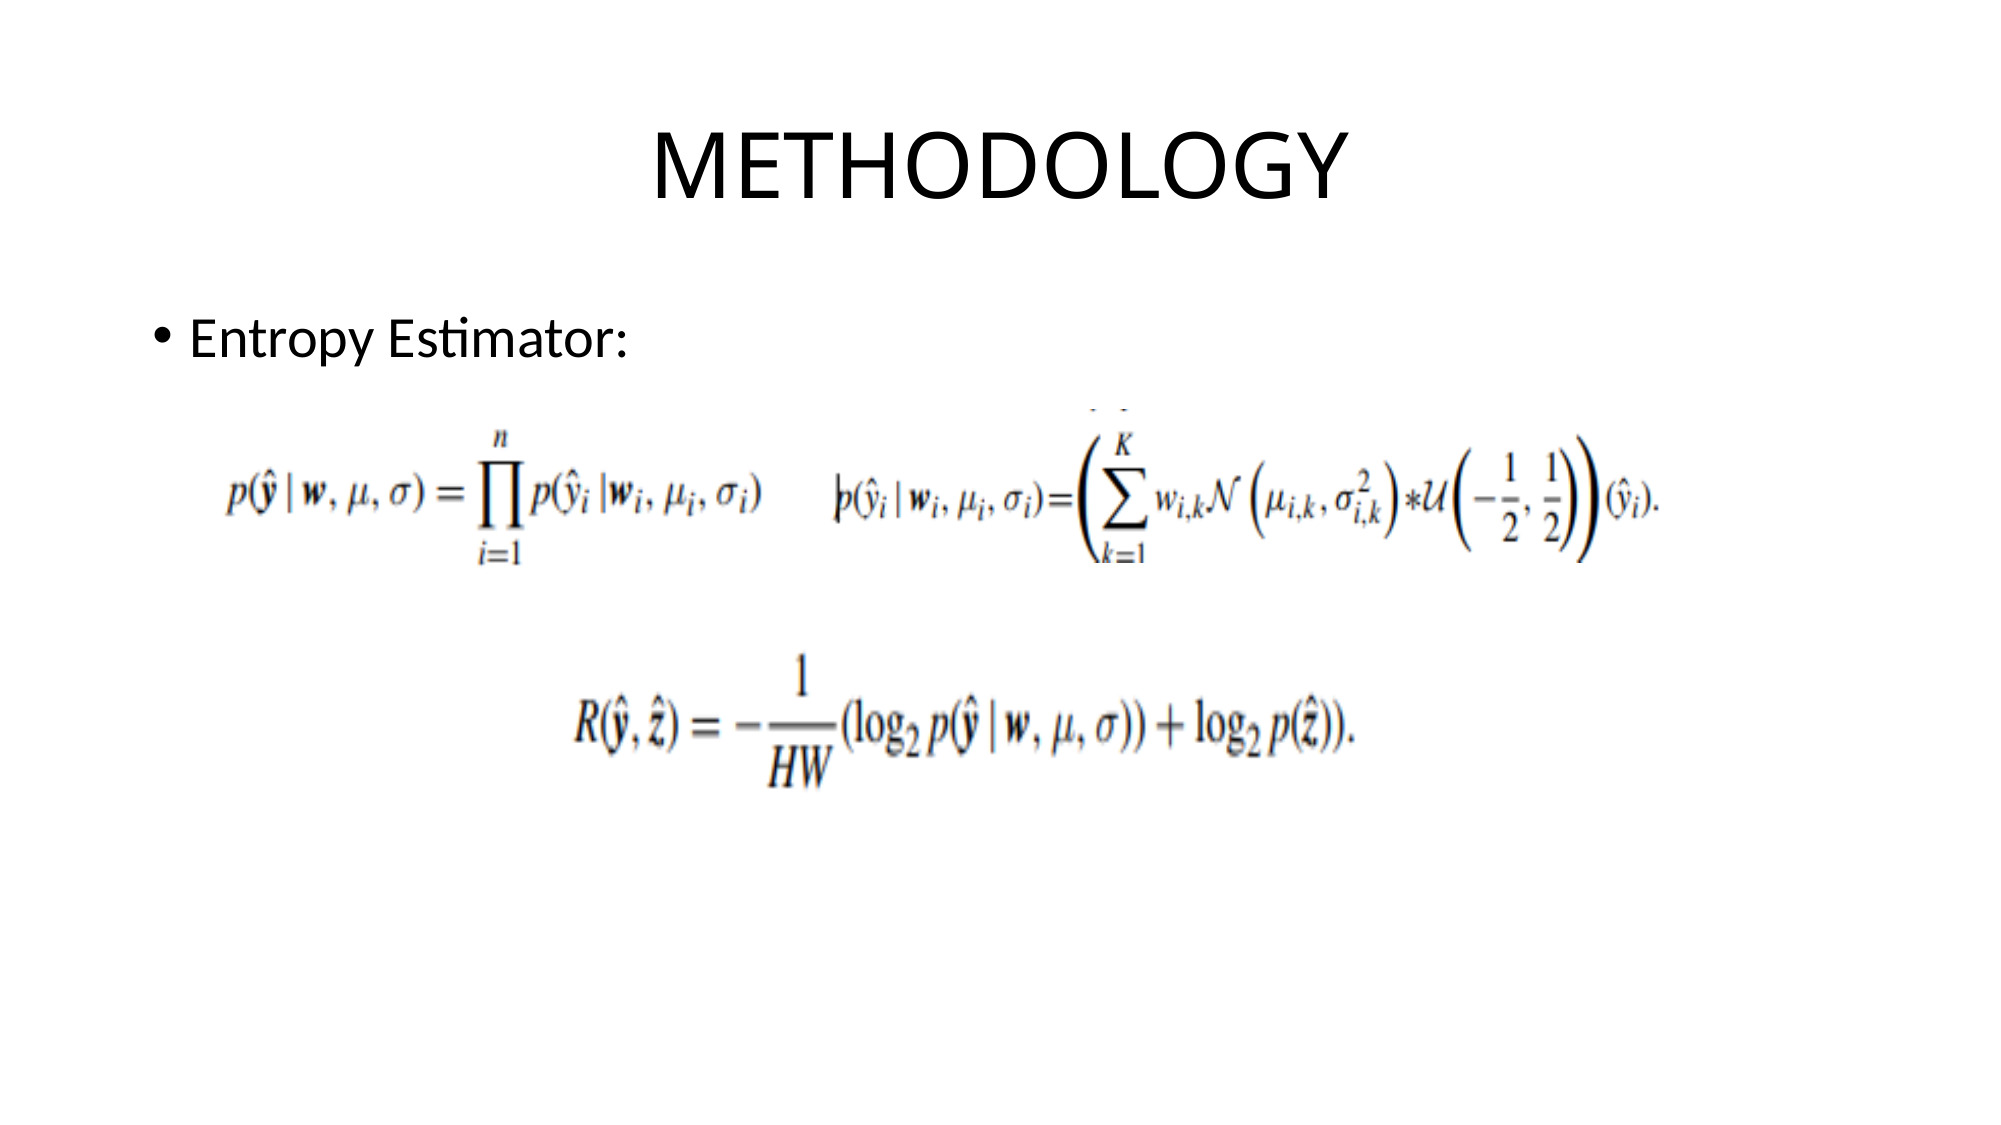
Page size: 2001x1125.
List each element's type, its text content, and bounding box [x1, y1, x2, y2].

title METHODOLOGY [137, 59, 1863, 278]
picture [828, 409, 1679, 563]
picture [491, 648, 1396, 800]
picture [182, 425, 817, 578]
list Entropy Estimator: [137, 299, 1863, 1014]
